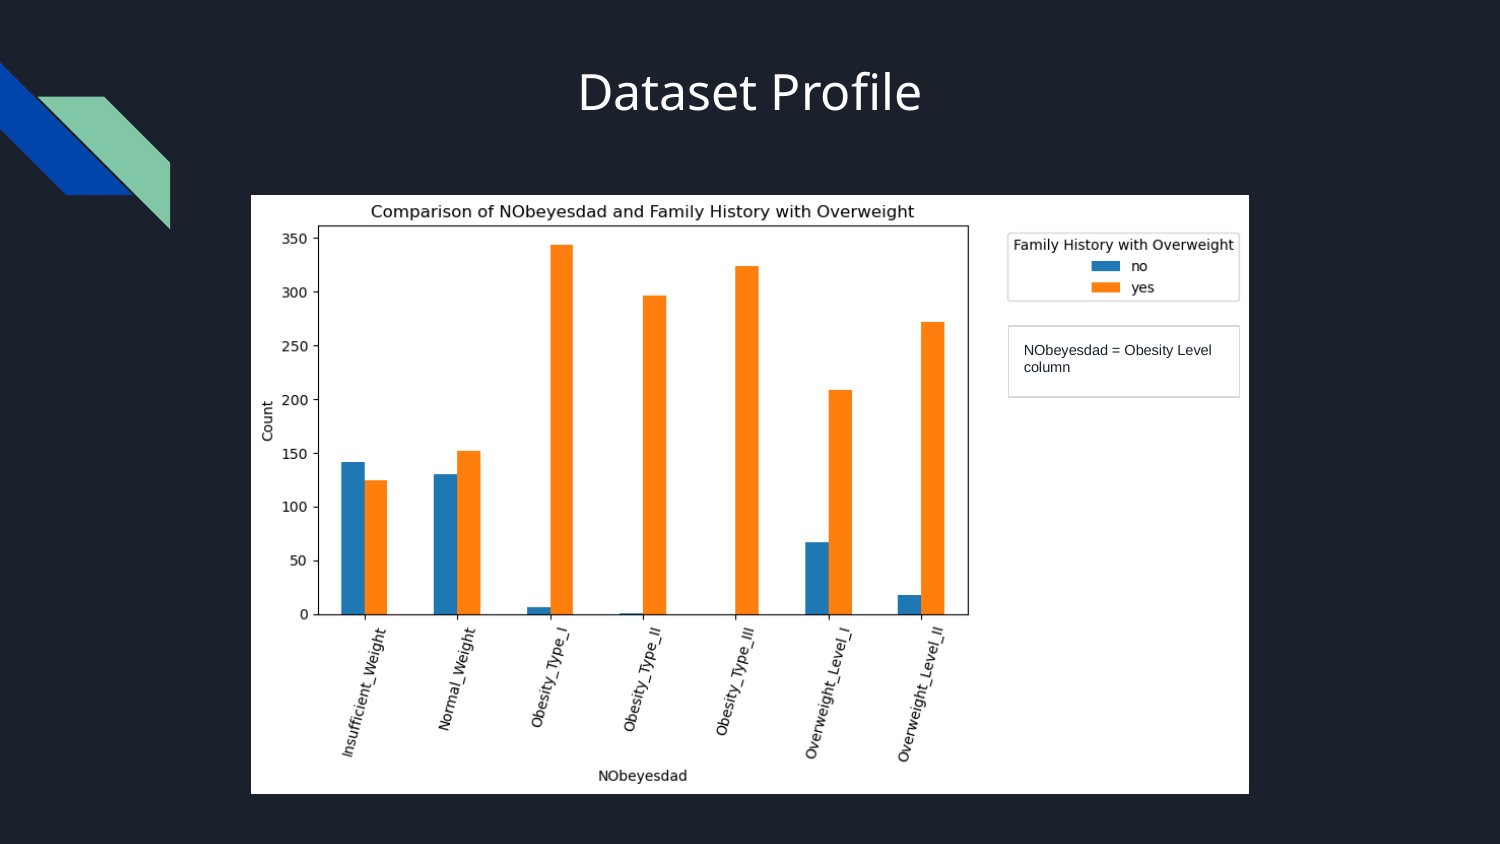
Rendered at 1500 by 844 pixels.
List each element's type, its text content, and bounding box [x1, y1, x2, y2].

picture [251, 195, 1249, 794]
title Dataset Profile [0, 45, 1500, 196]
